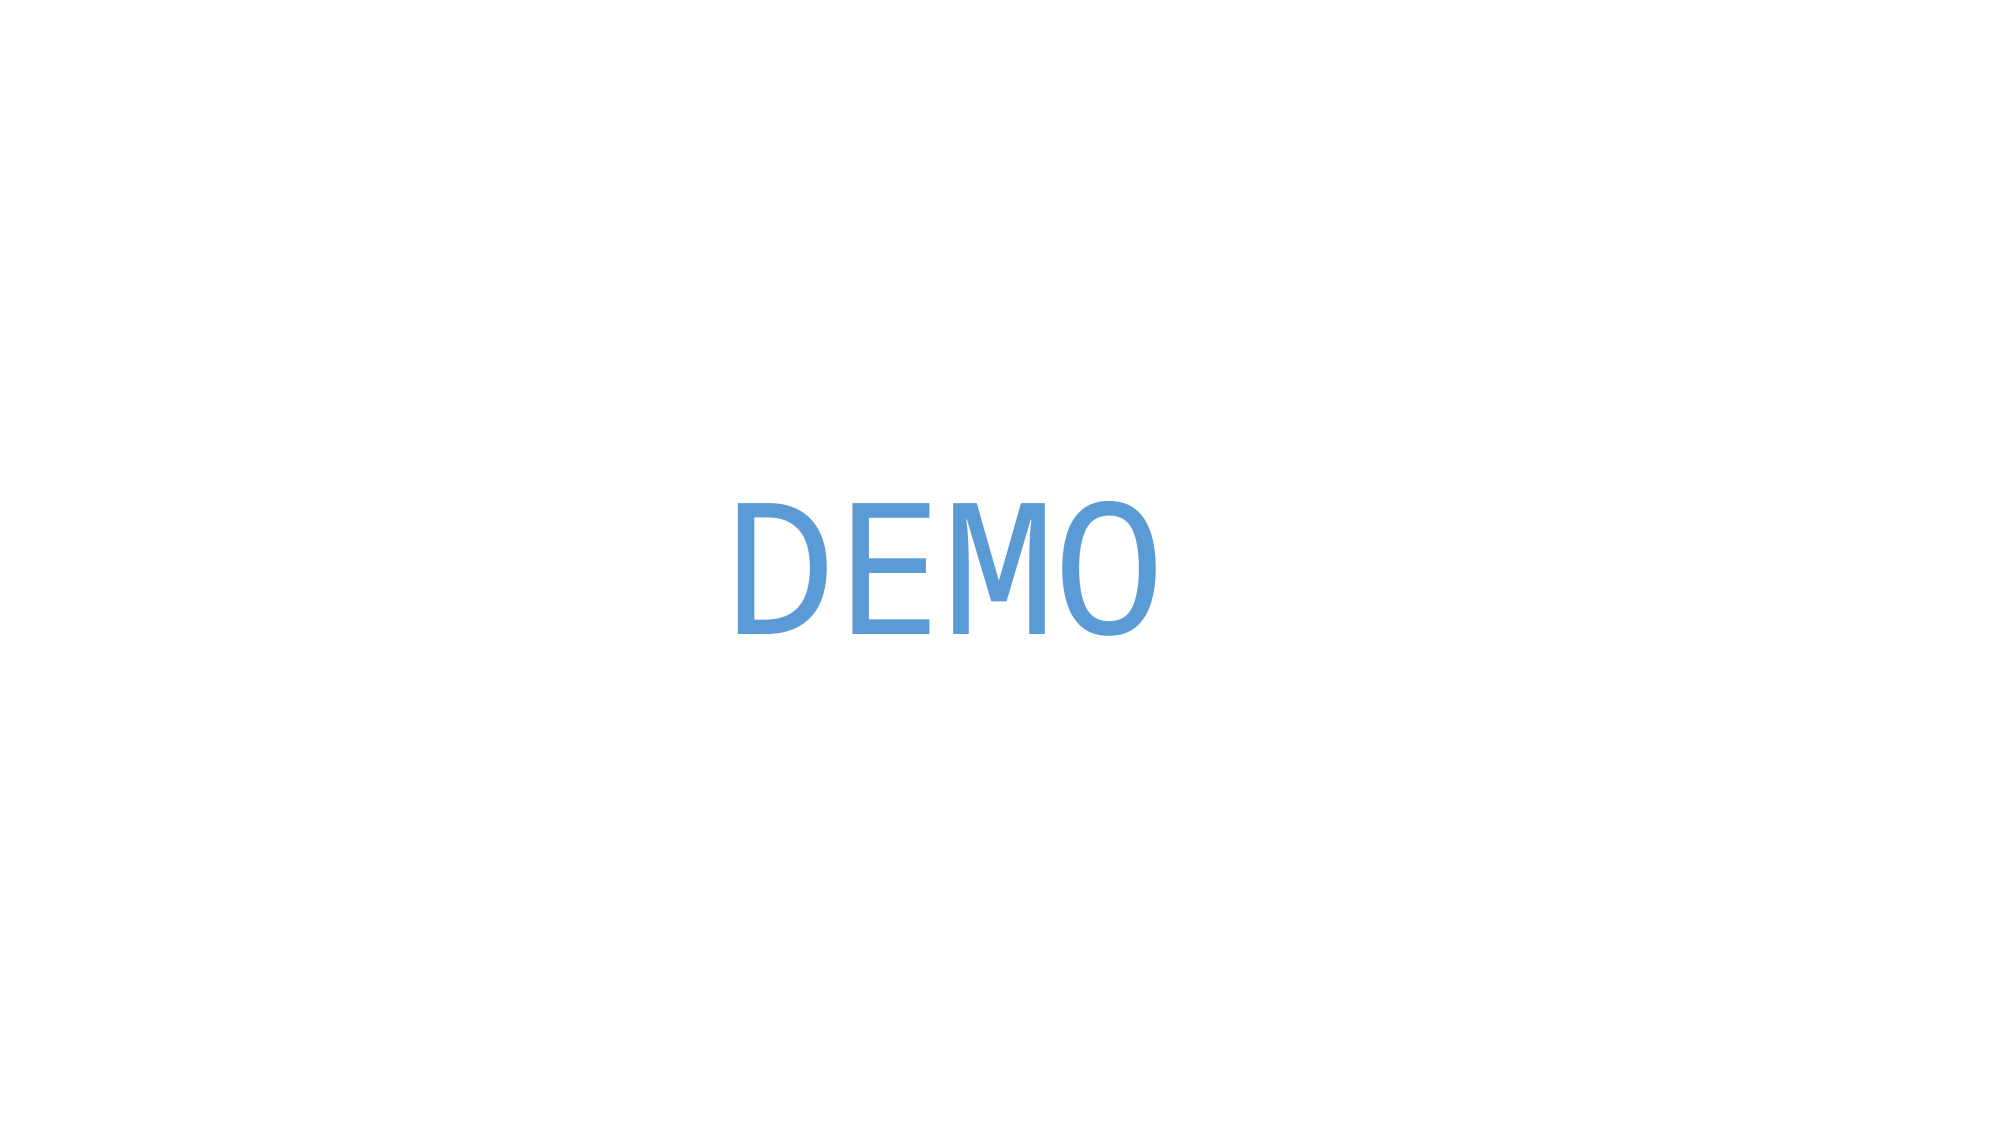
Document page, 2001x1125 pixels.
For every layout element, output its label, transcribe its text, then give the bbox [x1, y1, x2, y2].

text_box DEMO [710, 443, 1711, 679]
